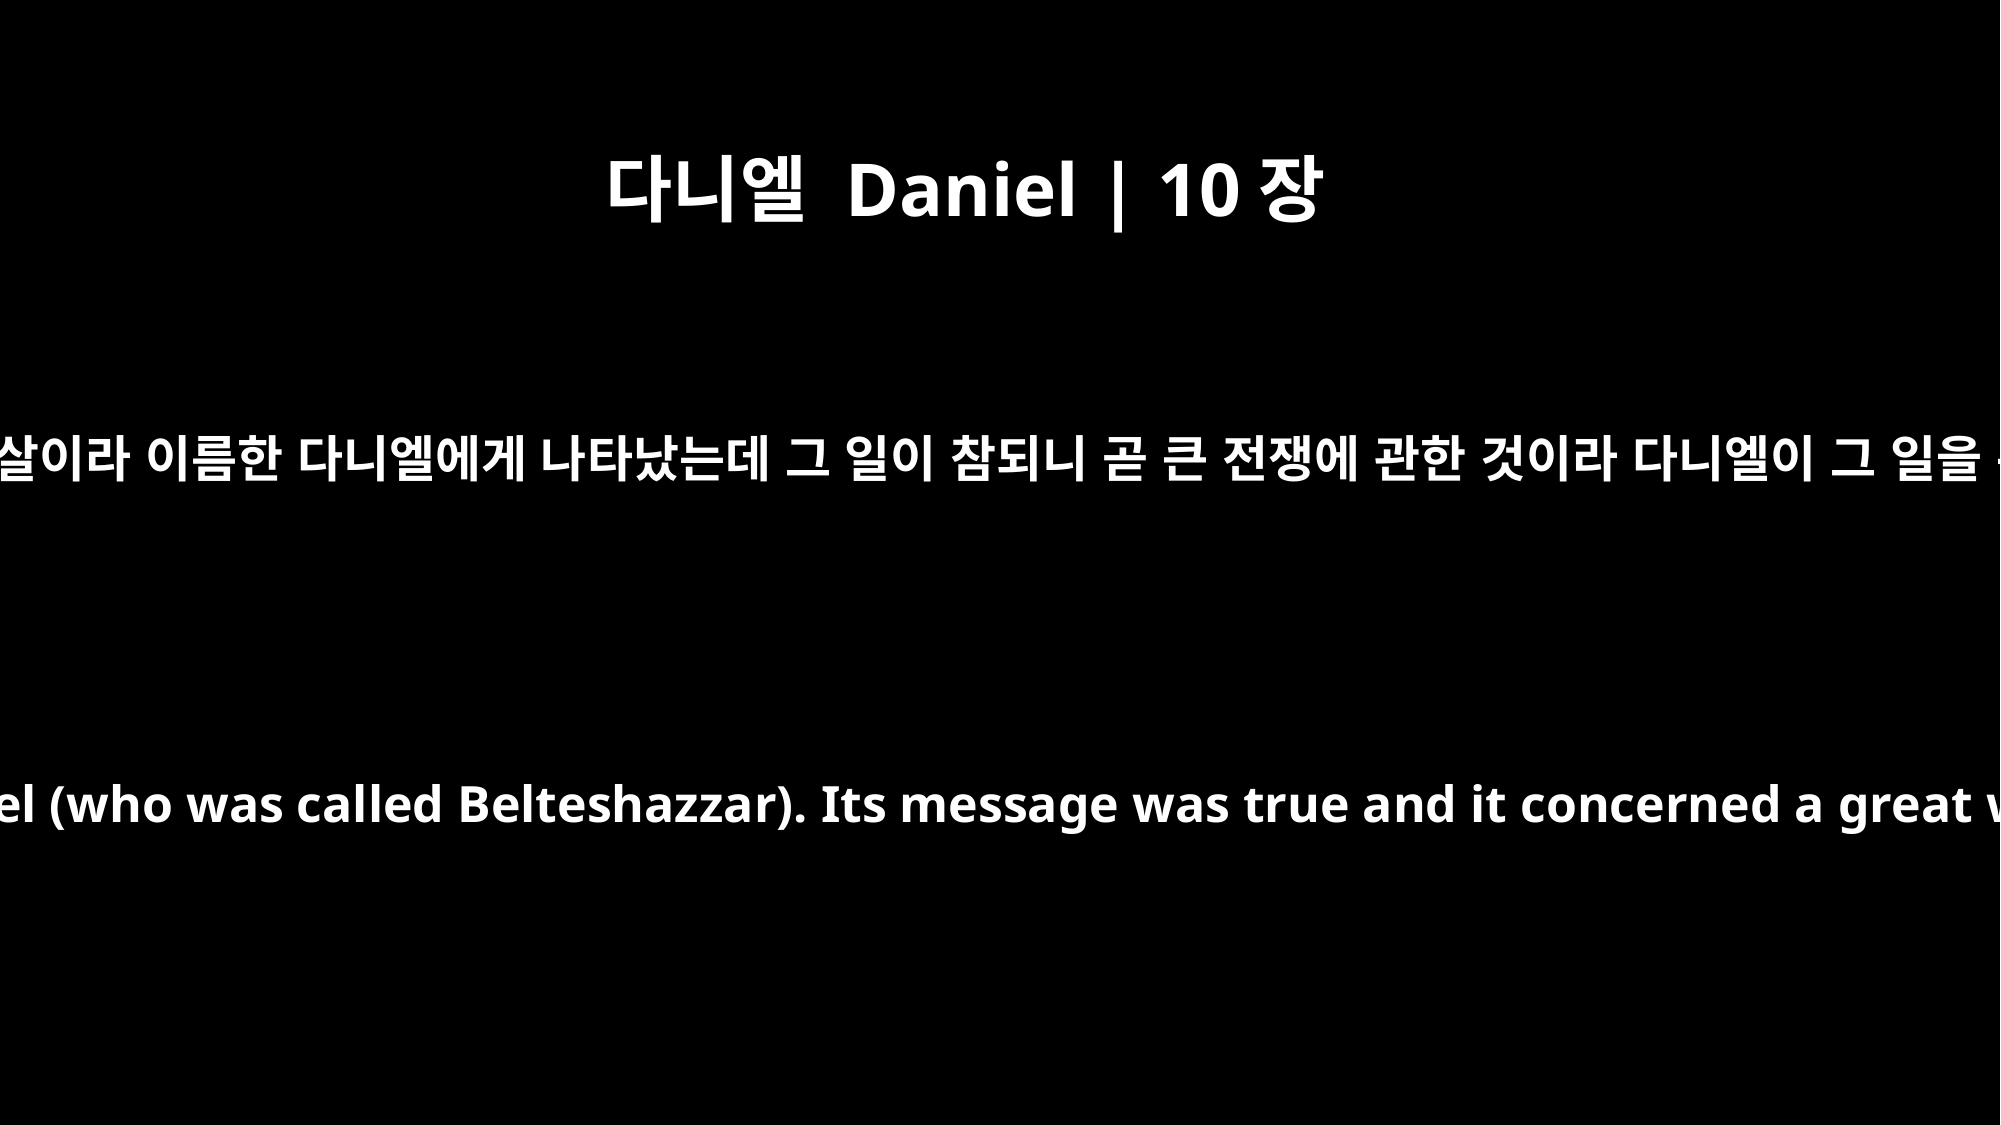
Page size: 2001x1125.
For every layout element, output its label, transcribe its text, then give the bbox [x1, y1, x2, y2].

text_box 1 바사 왕 고레스 제삼년에 한 일이 벨드사살이라 이름한 다니엘에게 나타났는데 그 일이 참되니 곧 큰 전쟁에 관한 것이라 다니엘이 그 일을 분명히 알았고 그 환상을 깨달으니라 [0, 359, 2000, 495]
text_box 다니엘 Daniel | 10장 [591, 136, 1341, 239]
text_box In the third year of Cyrus king of Persia, a revelation was given to Daniel (who was called Belteshazzar). Its message was true and it concerned a great war. The understanding of the message came to him in a vision. [0, 764, 2000, 840]
